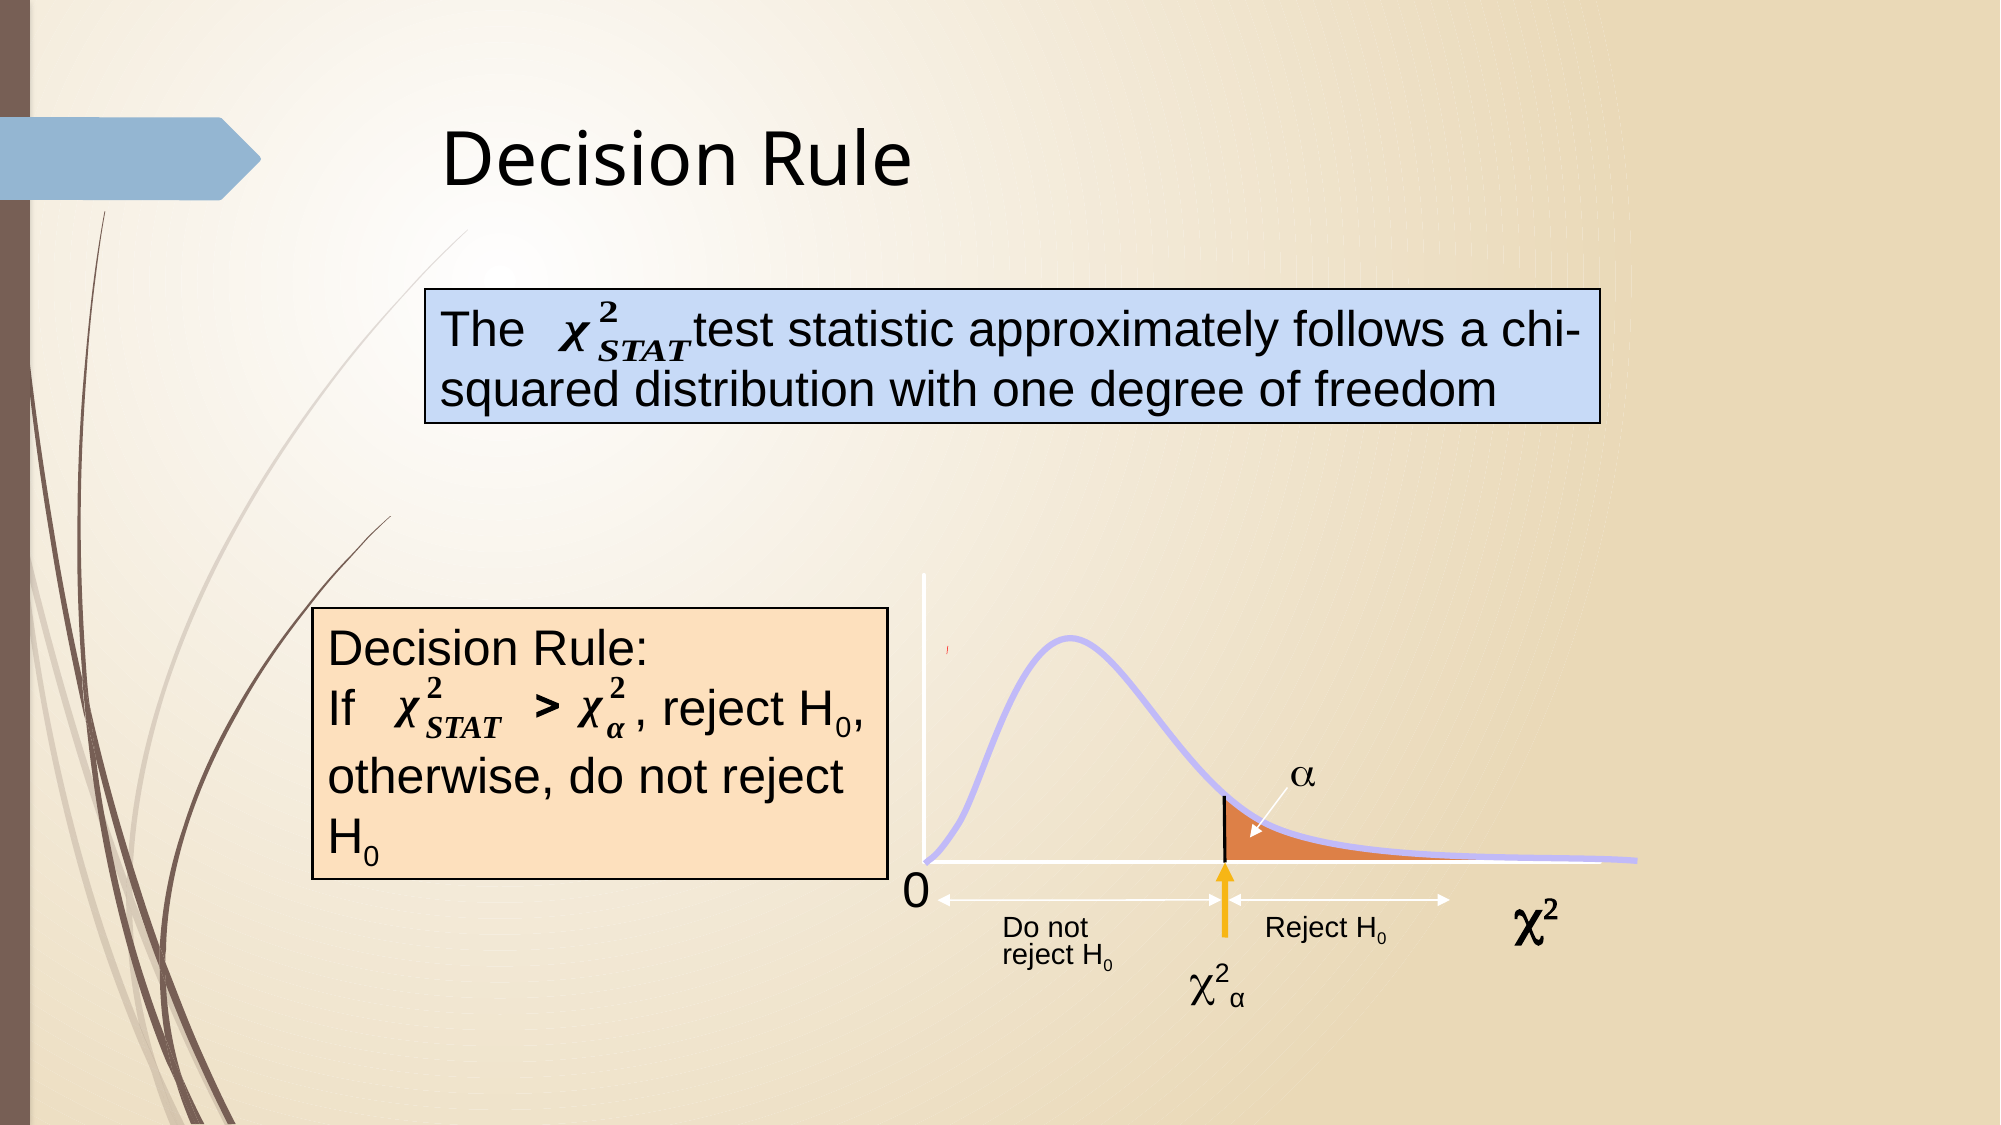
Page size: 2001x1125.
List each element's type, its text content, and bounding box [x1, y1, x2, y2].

text_box [937, 893, 1222, 907]
text_box [1218, 862, 1232, 938]
text_box 0 [887, 824, 963, 930]
text_box [924, 638, 1638, 864]
text_box [1097, 648, 1306, 820]
text_box [1249, 803, 1276, 838]
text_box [387, 662, 633, 751]
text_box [549, 287, 711, 374]
text_box [1264, 750, 1590, 858]
text_box  [1274, 737, 1338, 803]
text_box Reject H0 [1249, 901, 1413, 956]
title Decision Rule [425, 102, 1888, 313]
text_box Decision Rule: If , reject H0, otherwise, do not reject H0 [312, 608, 888, 880]
text_box 2 [1500, 874, 1600, 952]
text_box The test statistic approximately follows a chi-squared distribution with one degree of freedom [425, 288, 1600, 424]
text_box 2α [1175, 942, 1300, 1021]
text_box [1228, 893, 1450, 907]
text_box Do not reject H0 [987, 901, 1138, 973]
text_box [923, 574, 1073, 824]
